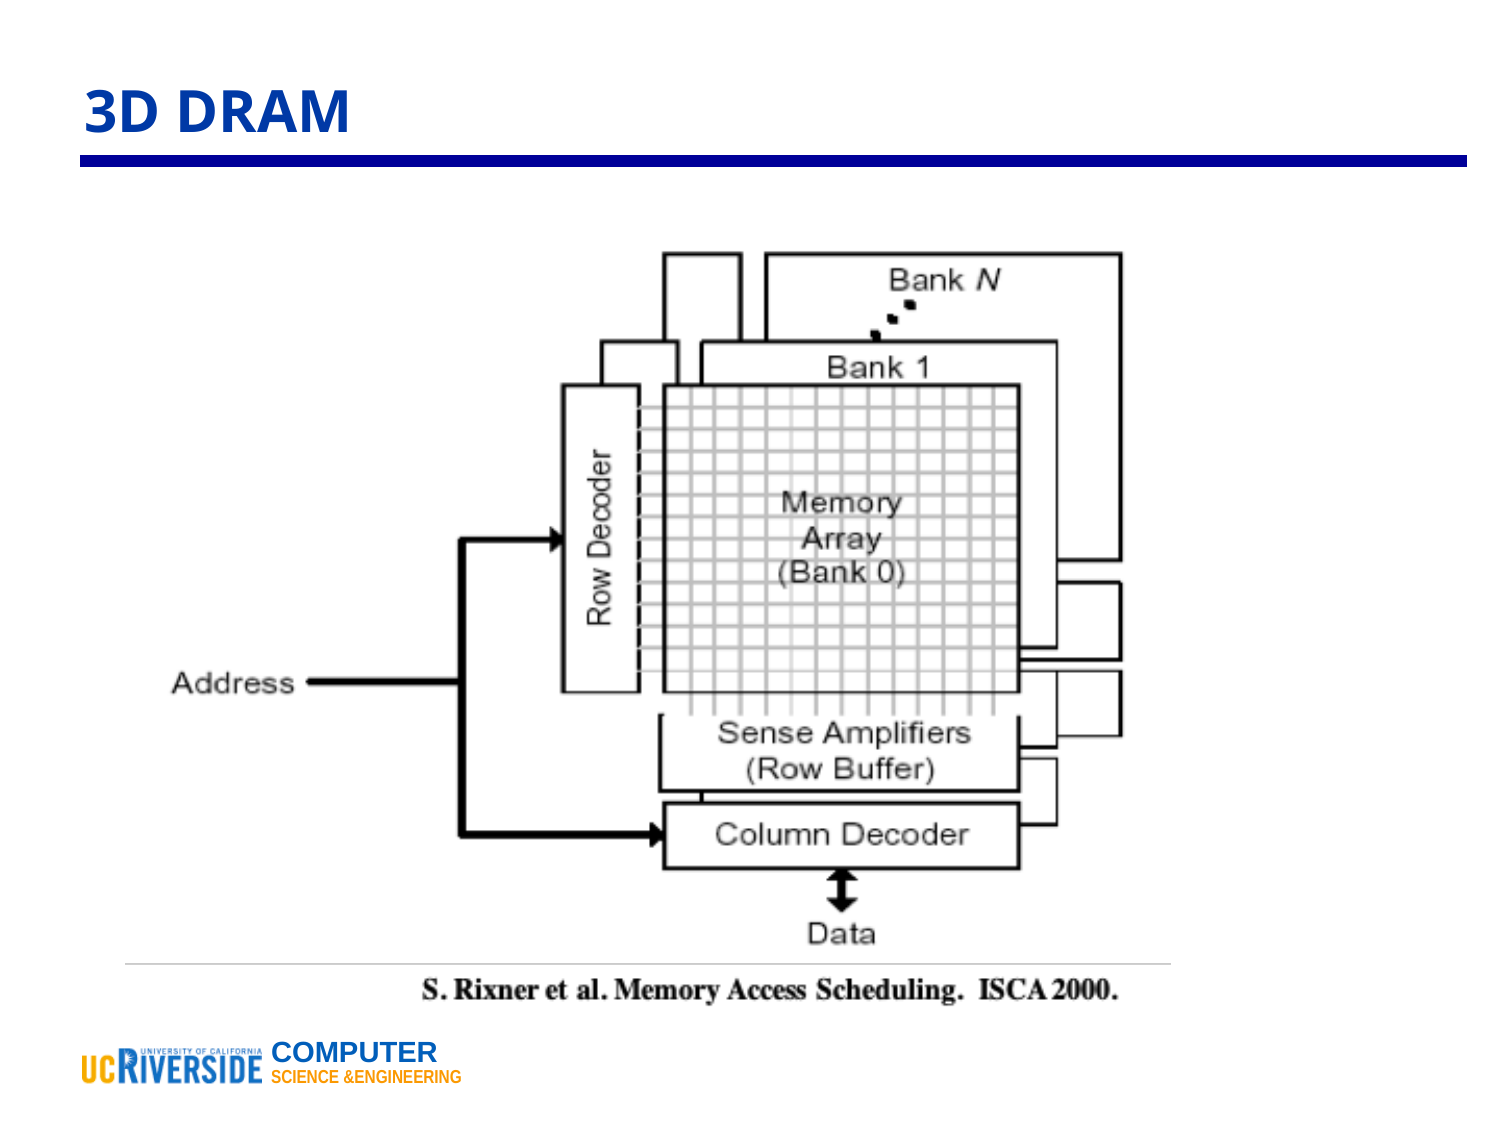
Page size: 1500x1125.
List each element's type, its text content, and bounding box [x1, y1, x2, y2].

picture [82, 1034, 262, 1098]
picture [124, 226, 1172, 1028]
title 3D DRAM [76, 66, 1432, 153]
